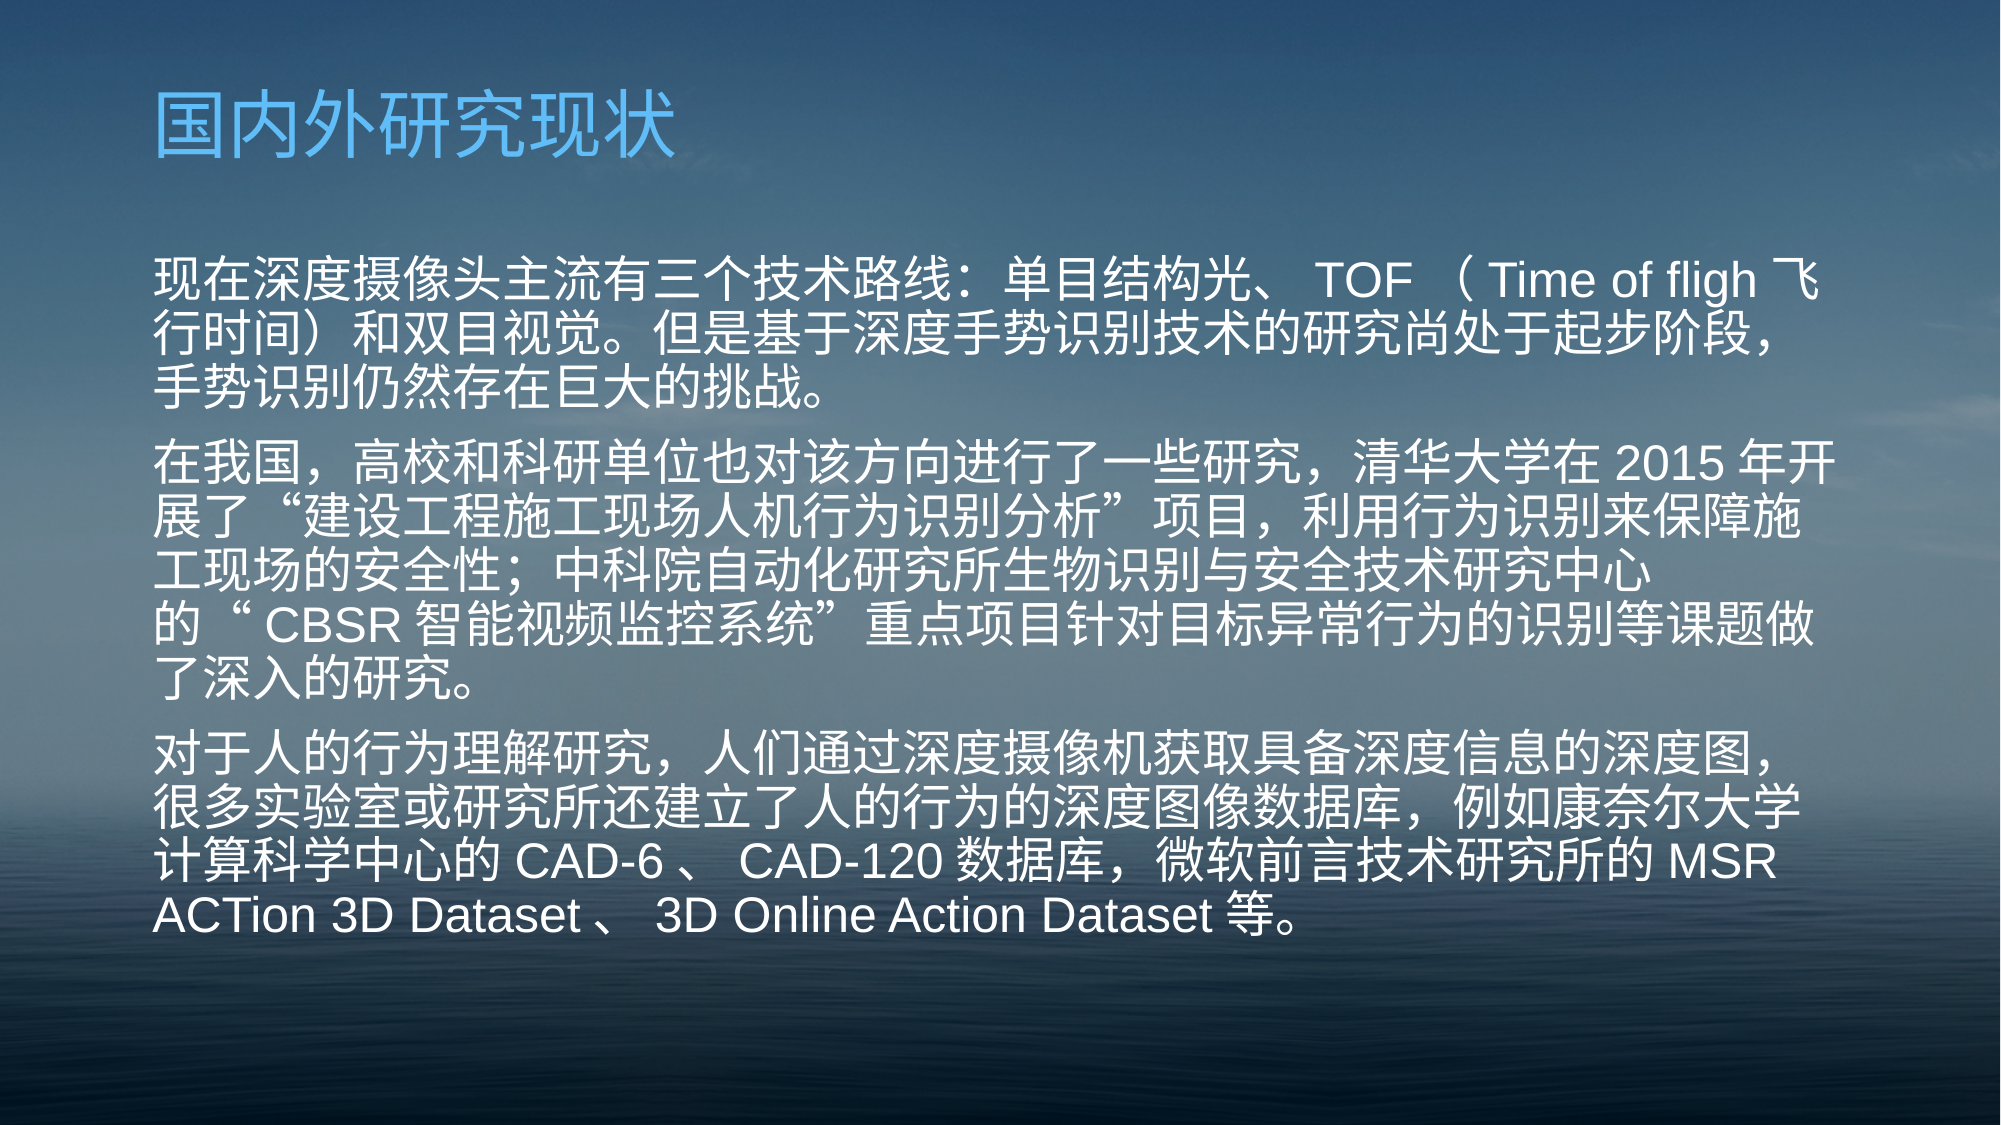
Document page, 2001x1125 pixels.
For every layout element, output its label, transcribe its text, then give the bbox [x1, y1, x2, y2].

picture [0, 0, 2001, 1125]
title 国内外研究现状 [137, 59, 1863, 196]
list 现在深度摄像头主流有三个技术路线：单目结构光、TOF（Time of fligh飞行时间）和双目视觉。但是基于深度手势识别技术的研究尚处于起步阶段，手势识别仍然存在巨大的挑战。 在我国，高校和科研单位也对该方向进行了一些研究，清华大学在2015年开展了“建设工程施工现场人机行为识别分析”项目，利用行为识别来保障施工现场的安全性；中科院自动化研究所生物识别与安全技术研究中心的“CBSR智能视频监控系统”重点项目针对目标异常行为的识别等课题做了深入的研究。 对于人的行为理解研究，人们通过深度摄像机获取具备深度信息的深度图，很多实验室或研究所还建立了人的行为的深度图像数据库，例如康奈尔大学计算科学中心的CAD-6、CAD-120数据库，微软前言技术研究所的MSR ACTion 3D Dataset、3D Online Action Dataset等。 [137, 246, 1863, 1014]
